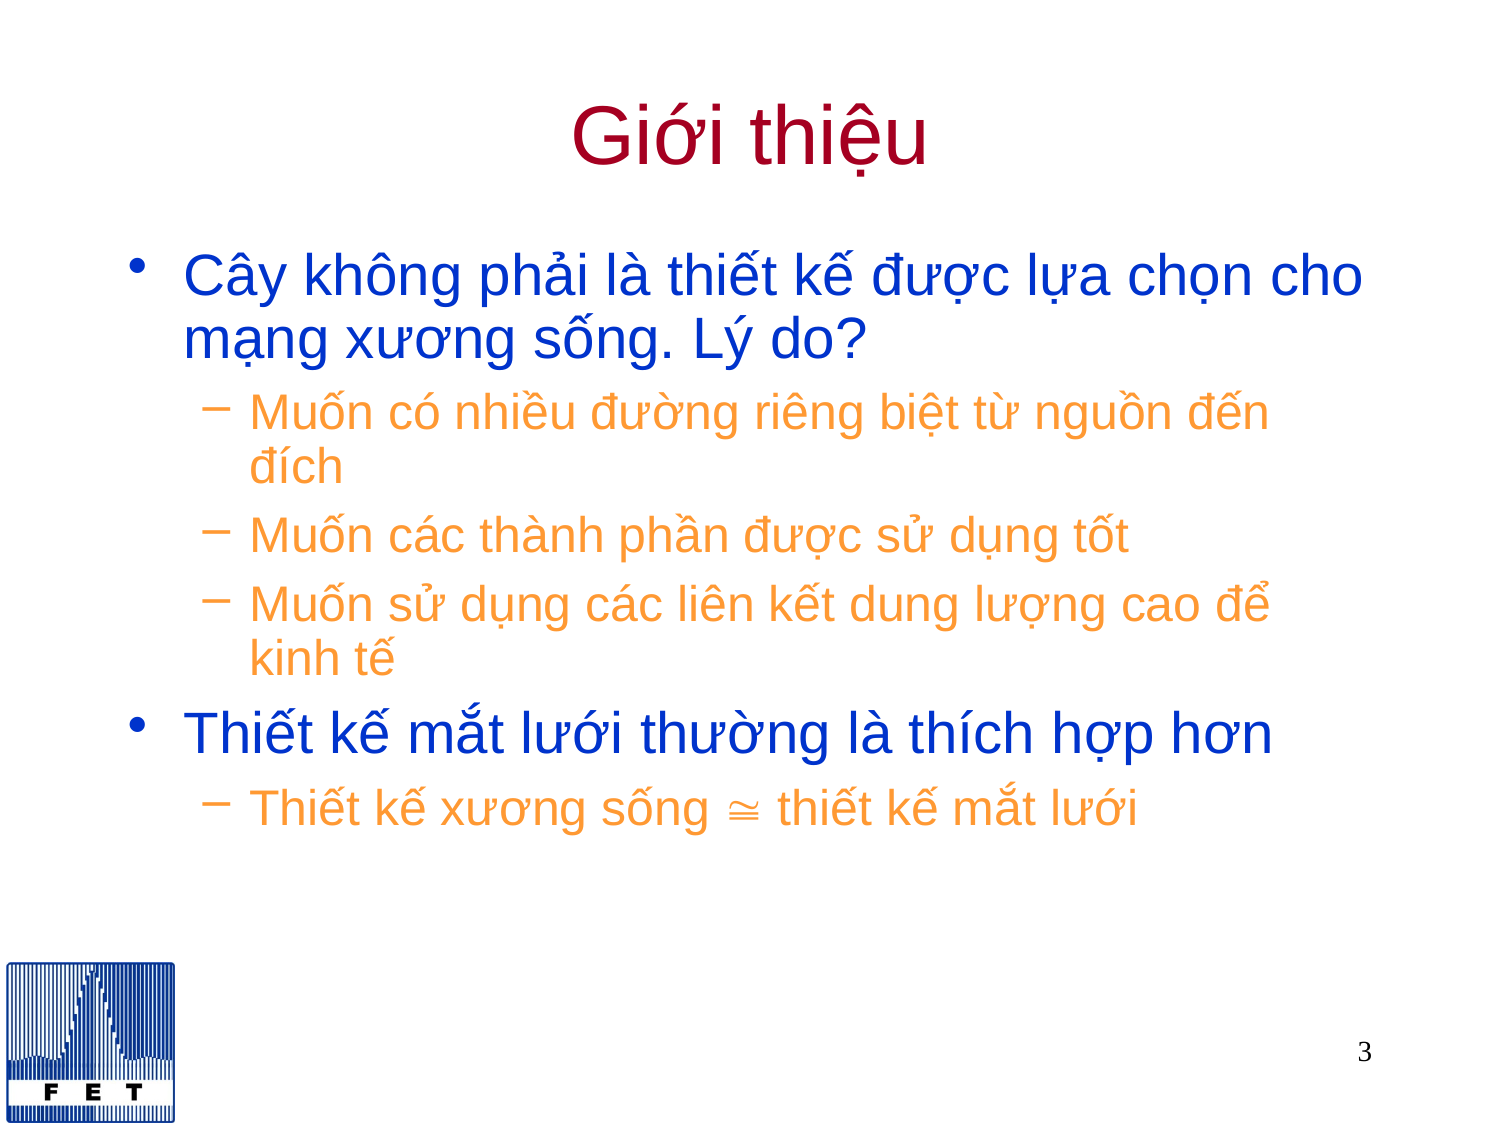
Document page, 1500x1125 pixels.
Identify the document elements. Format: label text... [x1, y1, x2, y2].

picture [6, 962, 175, 1123]
slide_number 3 [1074, 1024, 1388, 1101]
list Cây không phải là thiết kế được lựa chọn cho mạng xương sống. Lý do? Muốn có nhiều đường riêng biệt từ nguồn đến đích Muốn các thành phần được sử dụng tốt Muốn sử dụng các liên kết dung lượng cao để kinh tế Thiết kế mắt lưới thường là thích hợp hơn Thiết kế xương sống  thiết kế mắt lưới [112, 237, 1388, 951]
title Giới thiệu [112, 37, 1388, 226]
